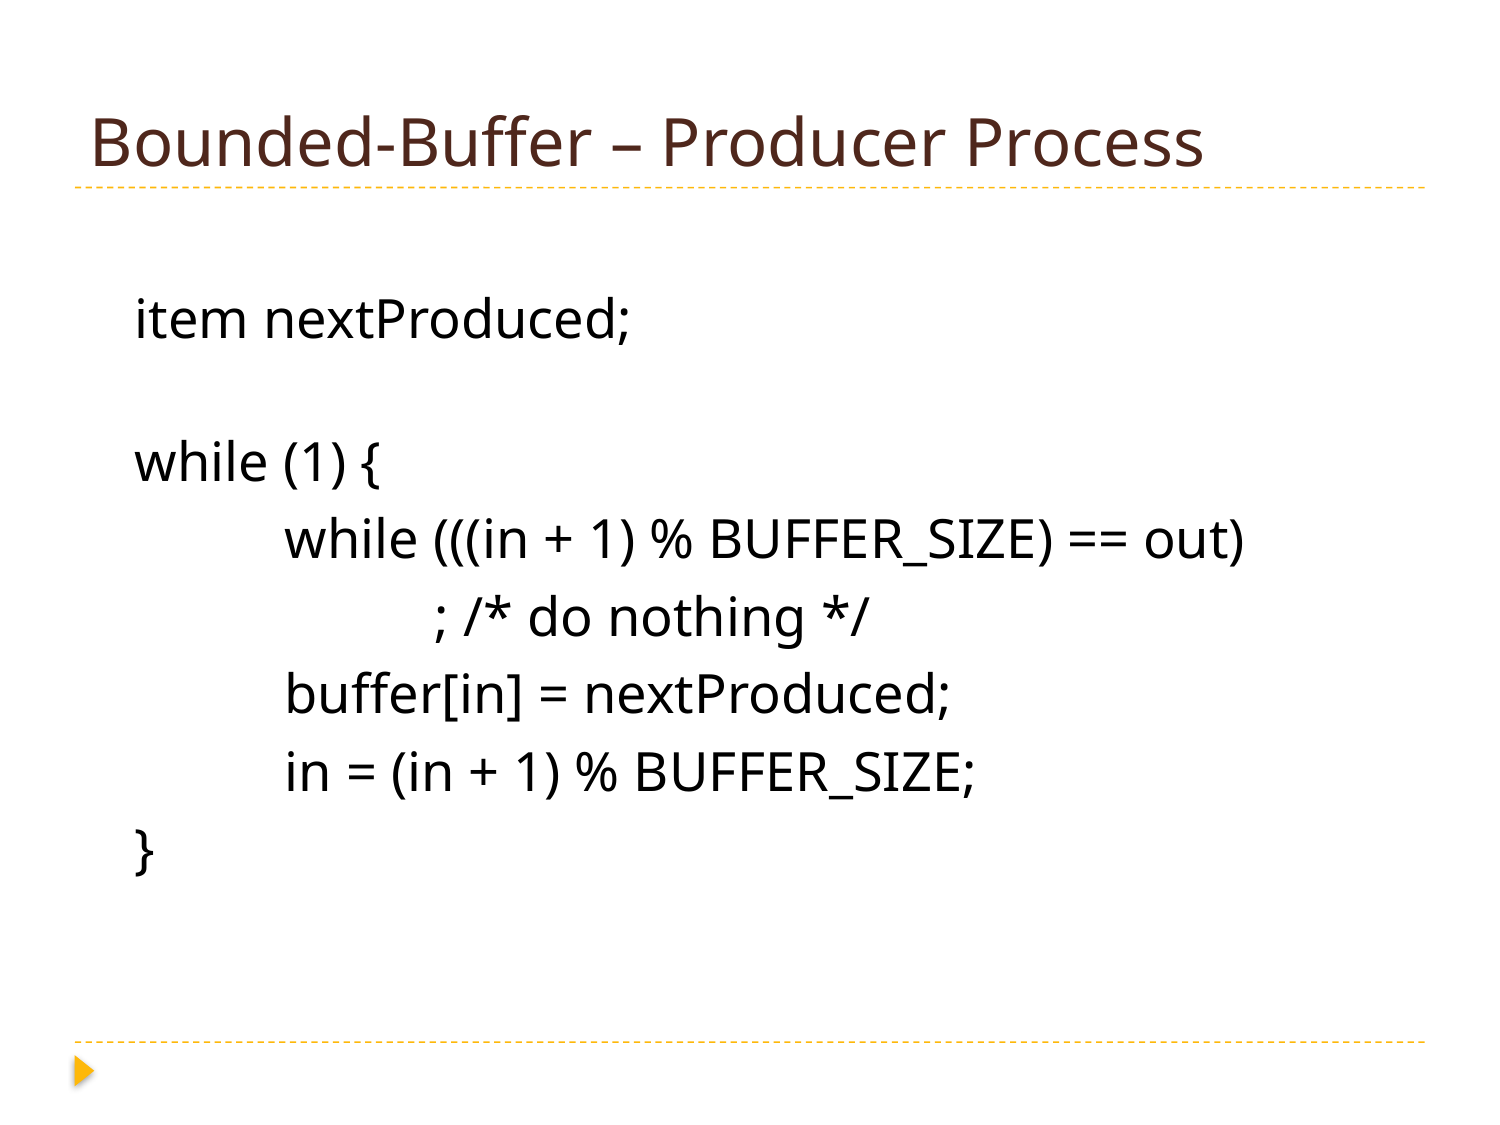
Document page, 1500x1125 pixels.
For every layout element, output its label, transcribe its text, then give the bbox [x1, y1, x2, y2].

list item nextProduced; while (1) { while (((in + 1) % BUFFER_SIZE) == out) ; /* do nothing */ buffer[in] = nextProduced; in = (in + 1) % BUFFER_SIZE; } [75, 200, 1425, 1010]
title Bounded-Buffer – Producer Process [75, 24, 1425, 188]
